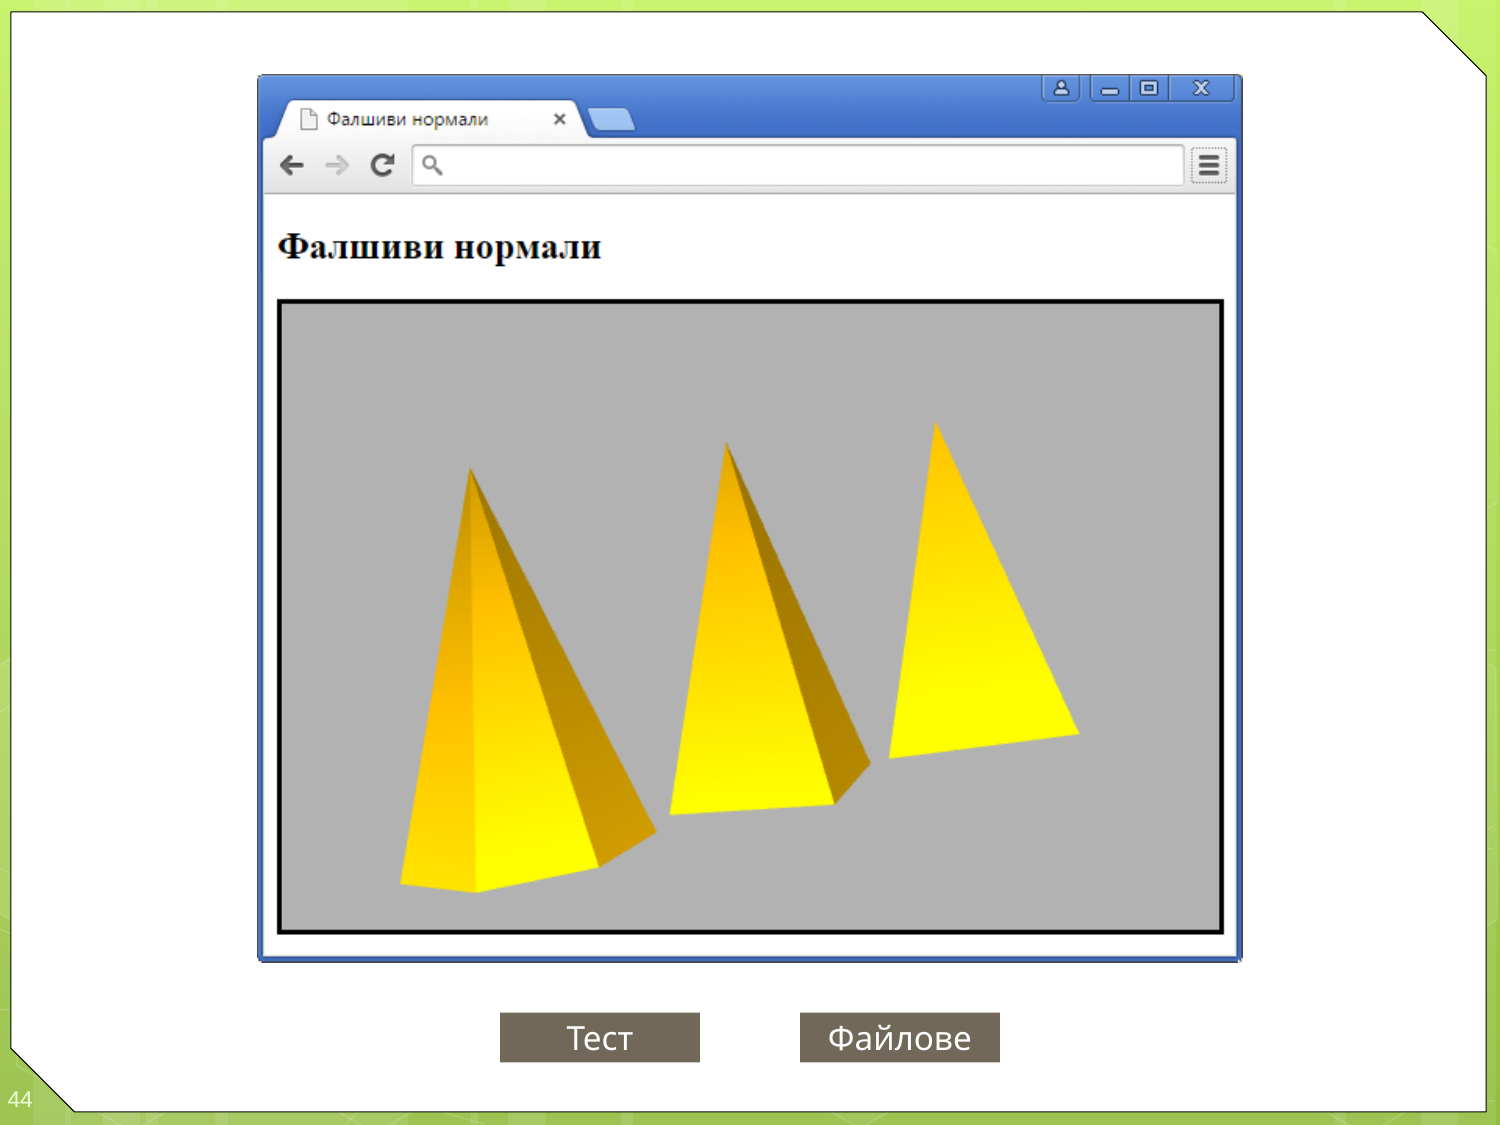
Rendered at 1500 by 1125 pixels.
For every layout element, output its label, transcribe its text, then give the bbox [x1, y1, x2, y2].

text_box Файлове [799, 1011, 1001, 1064]
text_box Тест [499, 1011, 701, 1064]
picture [256, 74, 1244, 963]
